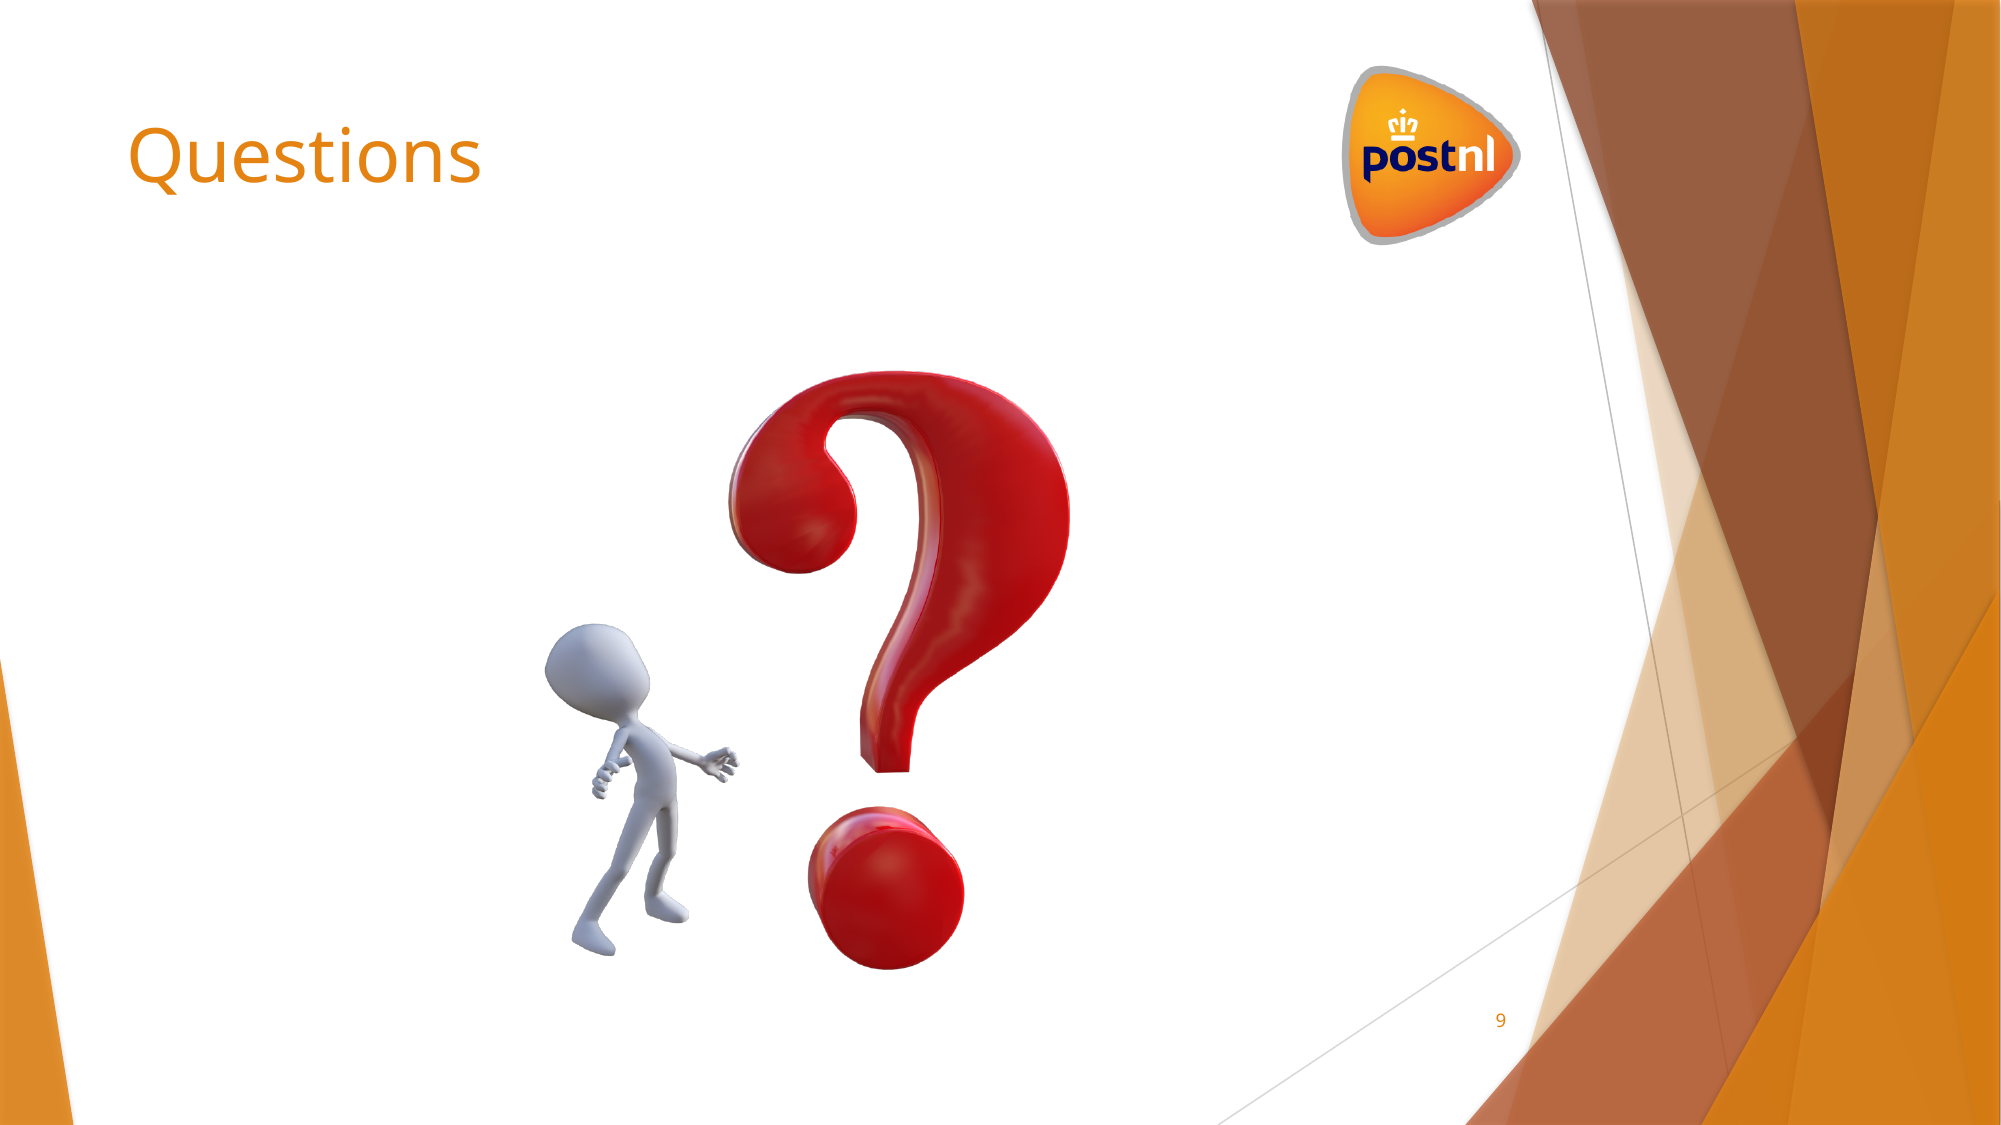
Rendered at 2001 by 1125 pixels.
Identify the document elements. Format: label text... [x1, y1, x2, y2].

title Questions [111, 99, 1522, 317]
slide_number 9 [1409, 991, 1522, 1051]
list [395, 353, 1238, 992]
picture [1340, 65, 1522, 247]
